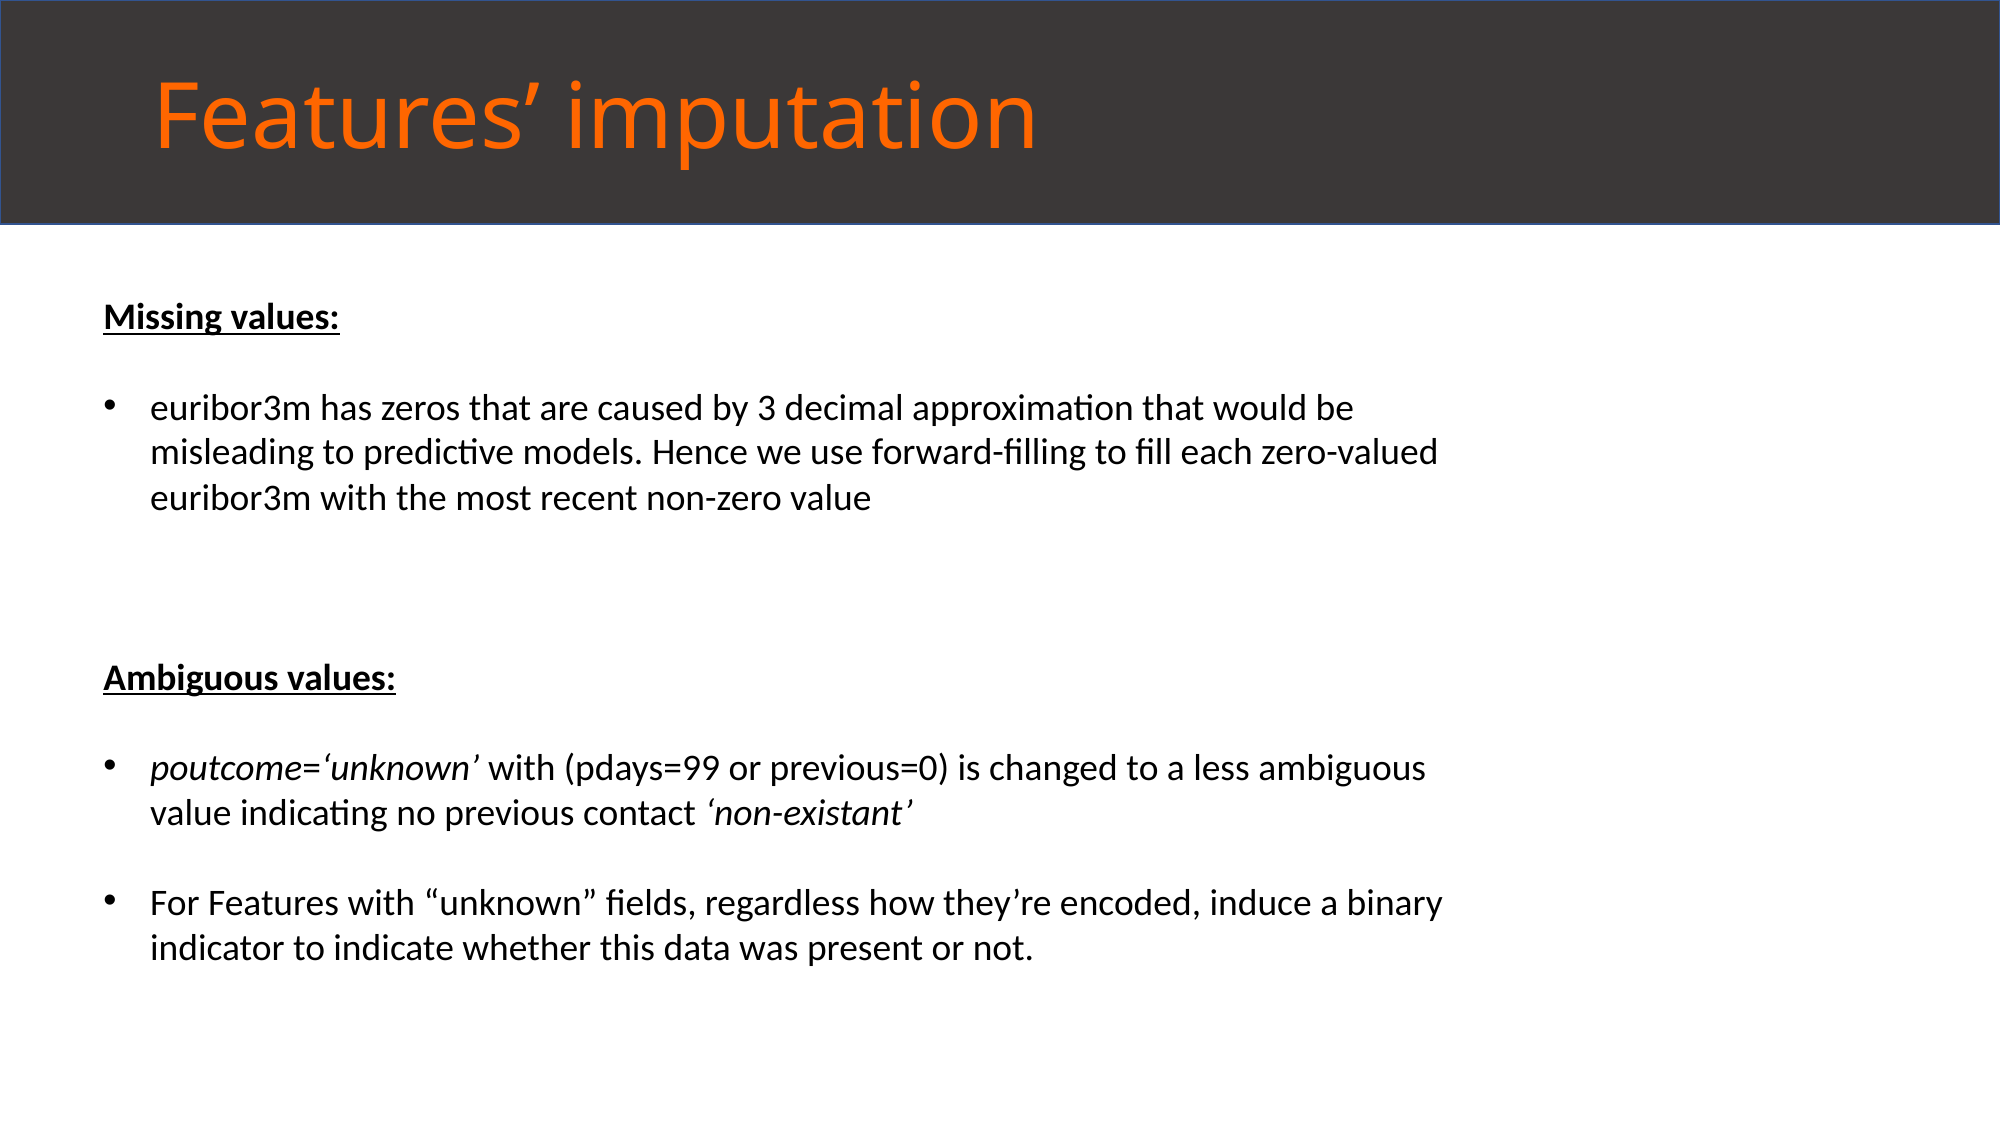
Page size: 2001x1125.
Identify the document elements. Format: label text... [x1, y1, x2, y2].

title Features’ imputation [137, 9, 1863, 228]
text_box [0, 0, 2000, 225]
text_box Missing values: euribor3m has zeros that are caused by 3 decimal approximation that would be misleading to predictive models. Hence we use forward-filling to fill each zero-valued euribor3m with the most recent non-zero value Ambiguous values: poutcome=‘unknown’ with (pdays=99 or previous=0) is changed to a less ambiguous value indicating no previous contact ‘non-existant’ For Features with “unknown” fields, regardless how they’re encoded, induce a binary indicator to indicate whether this data was present or not. [88, 285, 1489, 975]
